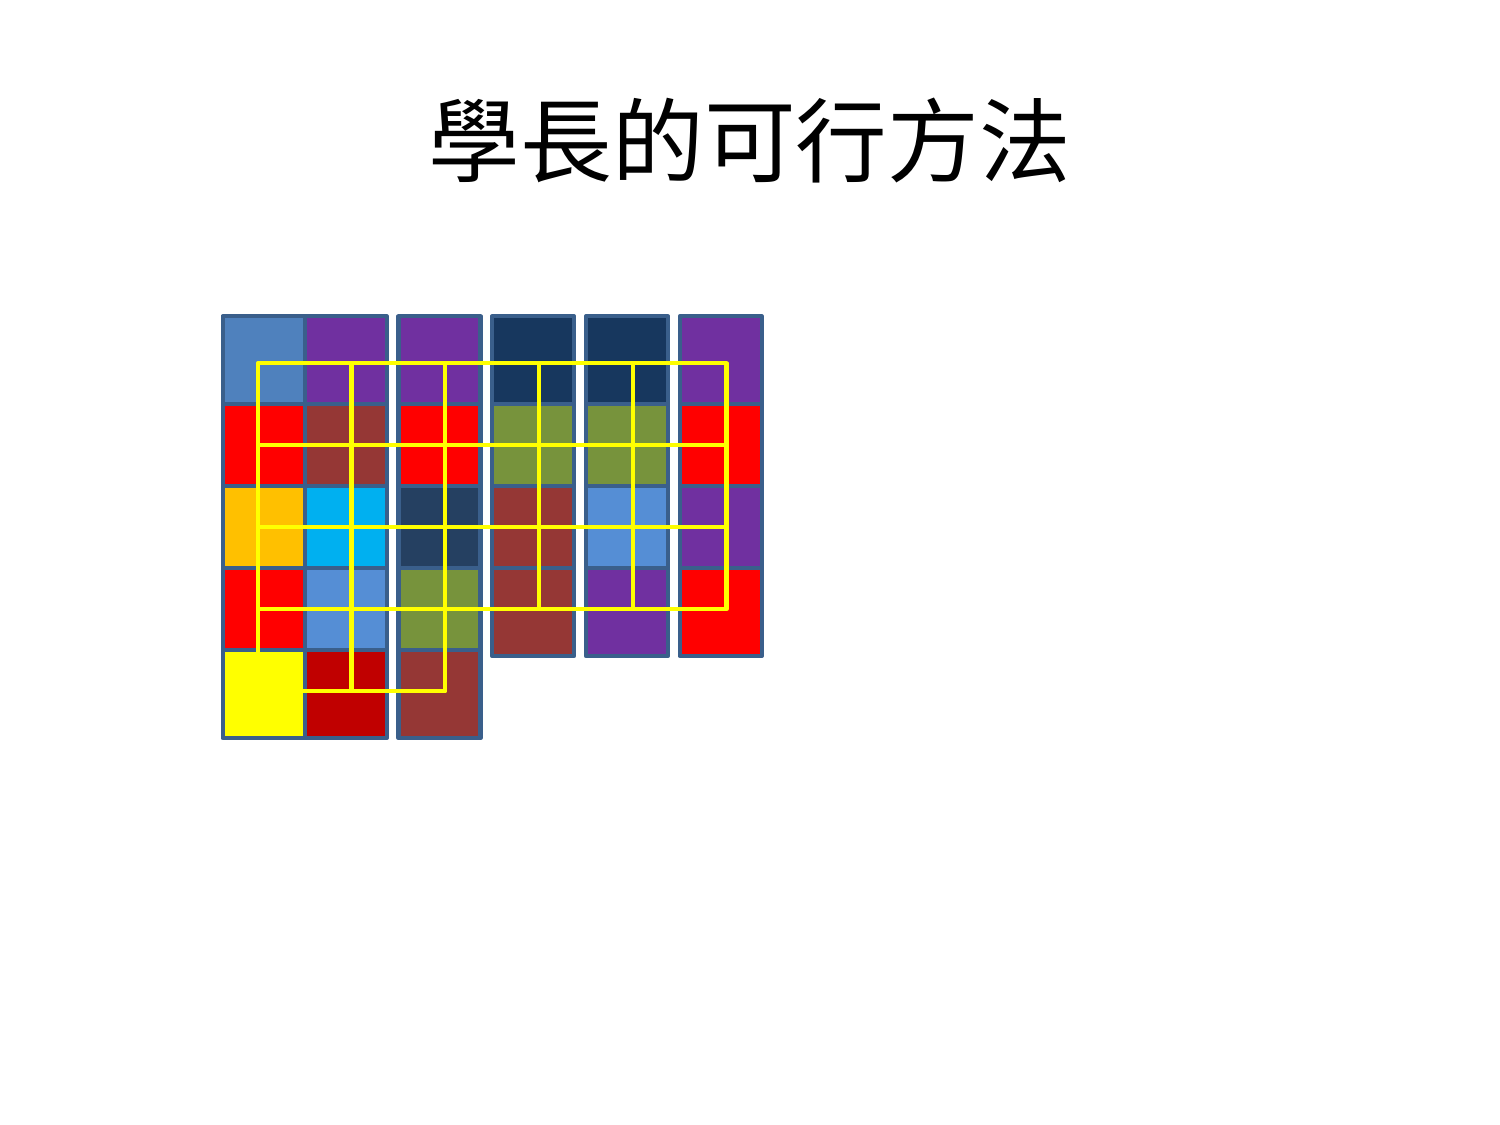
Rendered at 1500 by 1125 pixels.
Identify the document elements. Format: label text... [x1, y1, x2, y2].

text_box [409, 398, 501, 478]
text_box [503, 480, 595, 657]
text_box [222, 398, 314, 479]
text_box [409, 480, 501, 657]
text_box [222, 316, 314, 397]
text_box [409, 316, 501, 396]
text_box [503, 316, 595, 396]
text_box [597, 316, 762, 397]
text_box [316, 316, 407, 396]
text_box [222, 480, 314, 561]
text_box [316, 562, 481, 739]
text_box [222, 562, 314, 739]
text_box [316, 480, 407, 560]
title 學長的可行方法 [75, 45, 1425, 233]
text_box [316, 398, 407, 478]
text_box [597, 480, 762, 657]
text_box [597, 398, 762, 479]
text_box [503, 398, 595, 478]
